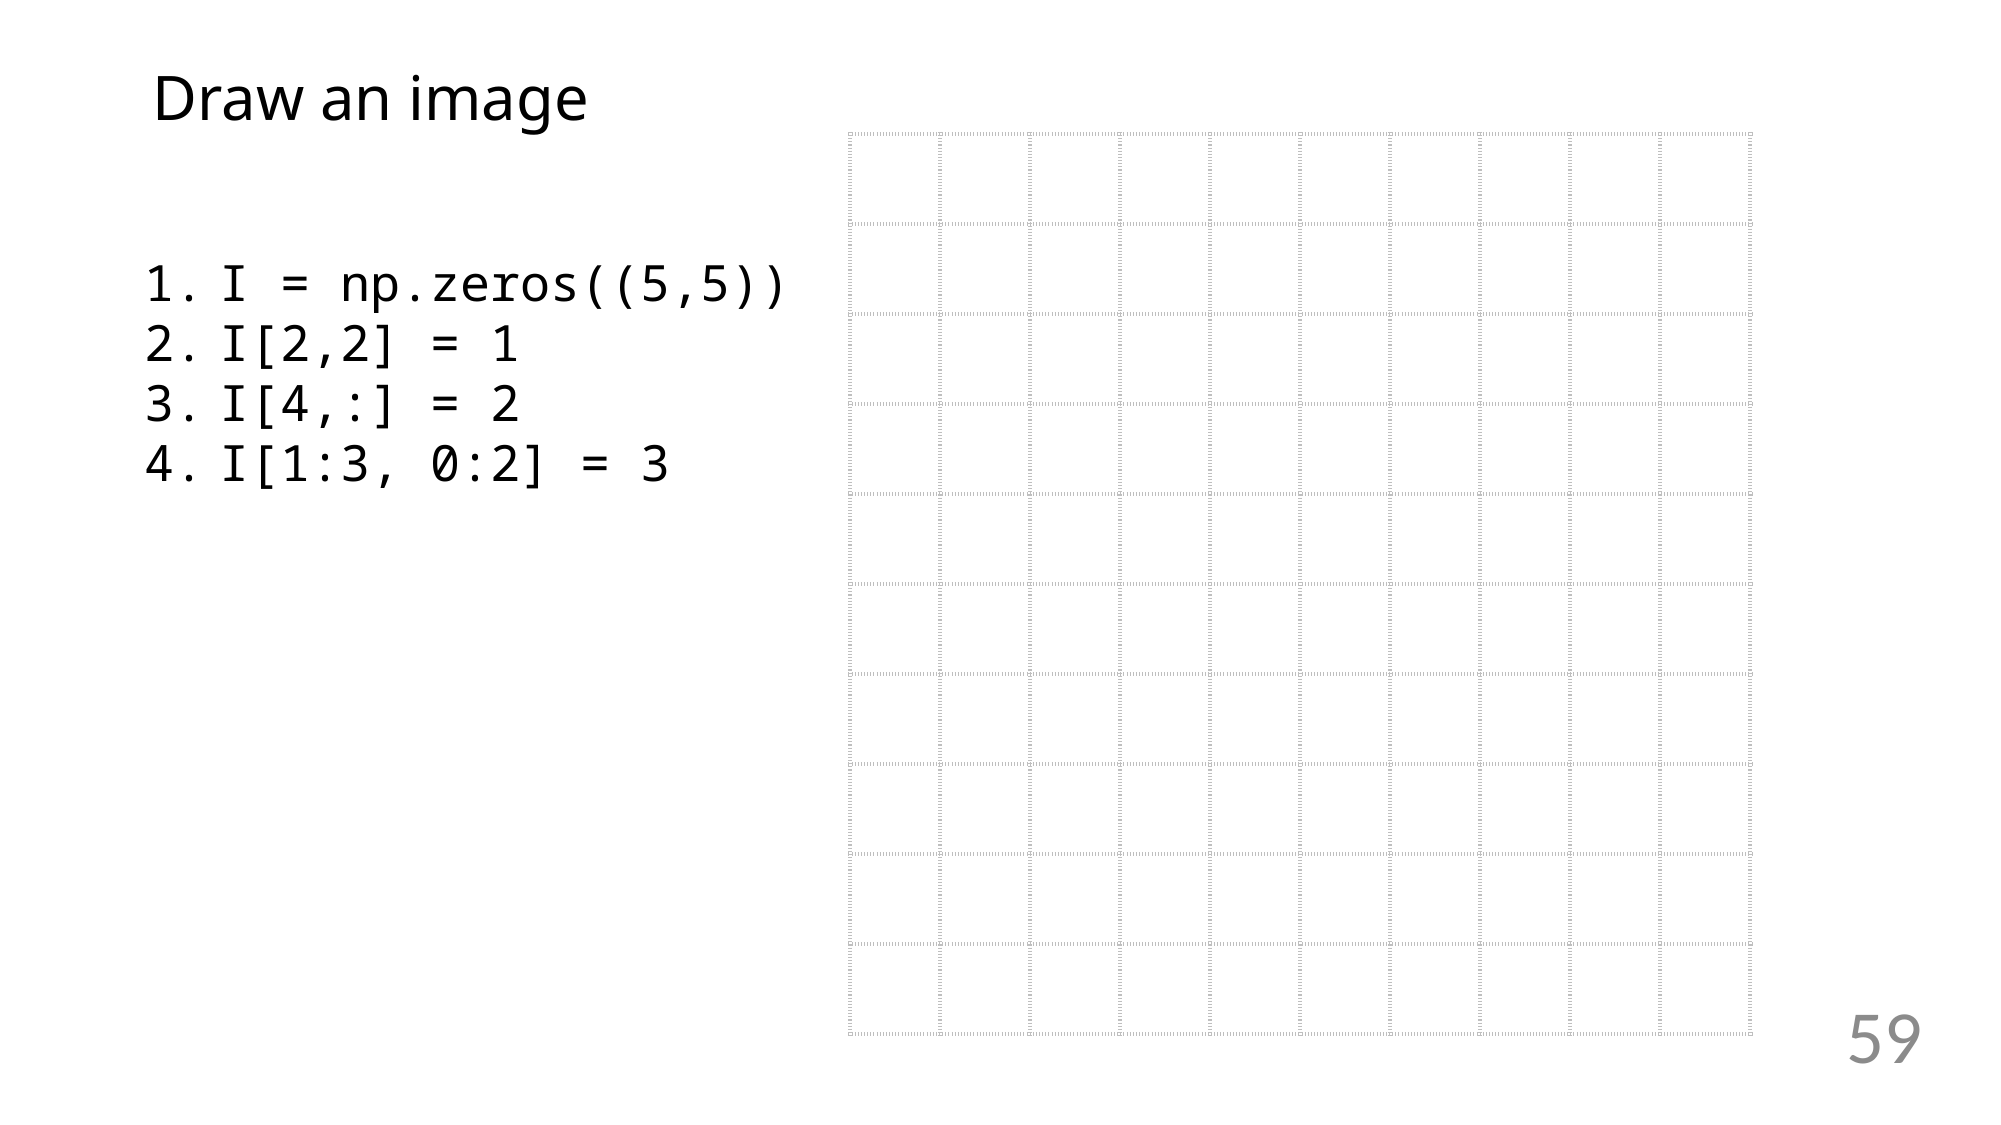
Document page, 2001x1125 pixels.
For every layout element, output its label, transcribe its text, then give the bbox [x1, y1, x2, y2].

table_cell [1030, 764, 1120, 854]
table_cell [1570, 944, 1660, 1034]
table_cell [1120, 674, 1210, 764]
table_cell [1030, 854, 1120, 944]
table_cell [1660, 854, 1750, 944]
table_cell [1570, 224, 1660, 314]
table_cell [1120, 584, 1210, 674]
table_cell [940, 764, 1030, 854]
table_cell [1570, 854, 1660, 944]
table_cell [1570, 494, 1660, 584]
table_cell [1030, 224, 1120, 314]
table_header [850, 134, 940, 224]
table_cell [940, 224, 1030, 314]
table_cell [1570, 314, 1660, 404]
table_header [1300, 134, 1390, 224]
table_cell [940, 674, 1030, 764]
table_header [1390, 134, 1480, 224]
table_cell [1030, 584, 1120, 674]
table_header [1030, 134, 1120, 224]
table_cell [1570, 764, 1660, 854]
table_cell [1300, 224, 1390, 314]
table_cell [1570, 674, 1660, 764]
table_cell [1030, 404, 1120, 494]
table_cell [1120, 764, 1210, 854]
table_cell [1660, 494, 1750, 584]
table_cell [850, 314, 940, 404]
table_header [1480, 134, 1570, 224]
table_cell [1480, 674, 1570, 764]
table_cell [1120, 494, 1210, 584]
table_cell [1480, 764, 1570, 854]
table_cell [850, 674, 940, 764]
table_cell [1390, 314, 1480, 404]
table_cell [1300, 674, 1390, 764]
table_cell [1480, 494, 1570, 584]
table_cell [1210, 764, 1300, 854]
table_header [1570, 134, 1660, 224]
table_cell [1120, 944, 1210, 1034]
table_cell [1210, 854, 1300, 944]
table_cell [1030, 314, 1120, 404]
table_cell [1660, 584, 1750, 674]
table_cell [1210, 674, 1300, 764]
table_cell [940, 854, 1030, 944]
table_cell [1660, 944, 1750, 1034]
table_cell [1480, 944, 1570, 1034]
table_header [1120, 134, 1210, 224]
table_cell [1030, 494, 1120, 584]
table_cell [1300, 494, 1390, 584]
table_cell [850, 494, 940, 584]
table_cell [1300, 854, 1390, 944]
table_cell [1120, 224, 1210, 314]
table_cell [1390, 944, 1480, 1034]
table_header [1210, 134, 1300, 224]
table_cell [1660, 674, 1750, 764]
table_cell [1390, 764, 1480, 854]
table_cell [1390, 404, 1480, 494]
table_cell [1300, 944, 1390, 1034]
table_cell [1210, 404, 1300, 494]
table_cell [940, 584, 1030, 674]
table_cell [850, 854, 940, 944]
table_cell [1660, 224, 1750, 314]
table_cell [1480, 314, 1570, 404]
table_cell [1660, 314, 1750, 404]
table_cell [1390, 494, 1480, 584]
table_cell [1210, 494, 1300, 584]
table_cell [1480, 584, 1570, 674]
table_cell [850, 764, 940, 854]
table_cell [1120, 854, 1210, 944]
table_cell [1210, 944, 1300, 1034]
table_cell [850, 224, 940, 314]
table_cell [1030, 944, 1120, 1034]
table_cell [1210, 314, 1300, 404]
table_cell [850, 404, 940, 494]
table_cell [1300, 764, 1390, 854]
table_cell [940, 314, 1030, 404]
table_cell [1570, 404, 1660, 494]
table_cell [940, 404, 1030, 494]
table_cell [940, 494, 1030, 584]
table_cell [1660, 404, 1750, 494]
text_box I = np.zeros((5,5)) I[2,2] = 1 I[4,:] = 2 I[1:3, 0:2] = 3 [130, 243, 808, 499]
table_cell [850, 584, 940, 674]
table_cell [1300, 404, 1390, 494]
table_cell [1480, 224, 1570, 314]
table_cell [1390, 854, 1480, 944]
table_cell [1390, 584, 1480, 674]
table_cell [1120, 314, 1210, 404]
table_header [940, 134, 1030, 224]
table_cell [1480, 854, 1570, 944]
table_header [1660, 134, 1750, 224]
table_cell [1030, 674, 1120, 764]
table_cell [1120, 404, 1210, 494]
table_cell [1300, 584, 1390, 674]
table_cell [940, 944, 1030, 1034]
table_cell [1390, 224, 1480, 314]
table_cell [1480, 404, 1570, 494]
table_cell [1390, 674, 1480, 764]
table_cell [1210, 224, 1300, 314]
table_cell [1300, 314, 1390, 404]
table_cell [1210, 584, 1300, 674]
slide_number 59 [1750, 969, 1938, 1099]
title Draw an image [137, 59, 1863, 142]
table_cell [850, 944, 940, 1034]
table_cell [1660, 764, 1750, 854]
table_cell [1570, 584, 1660, 674]
